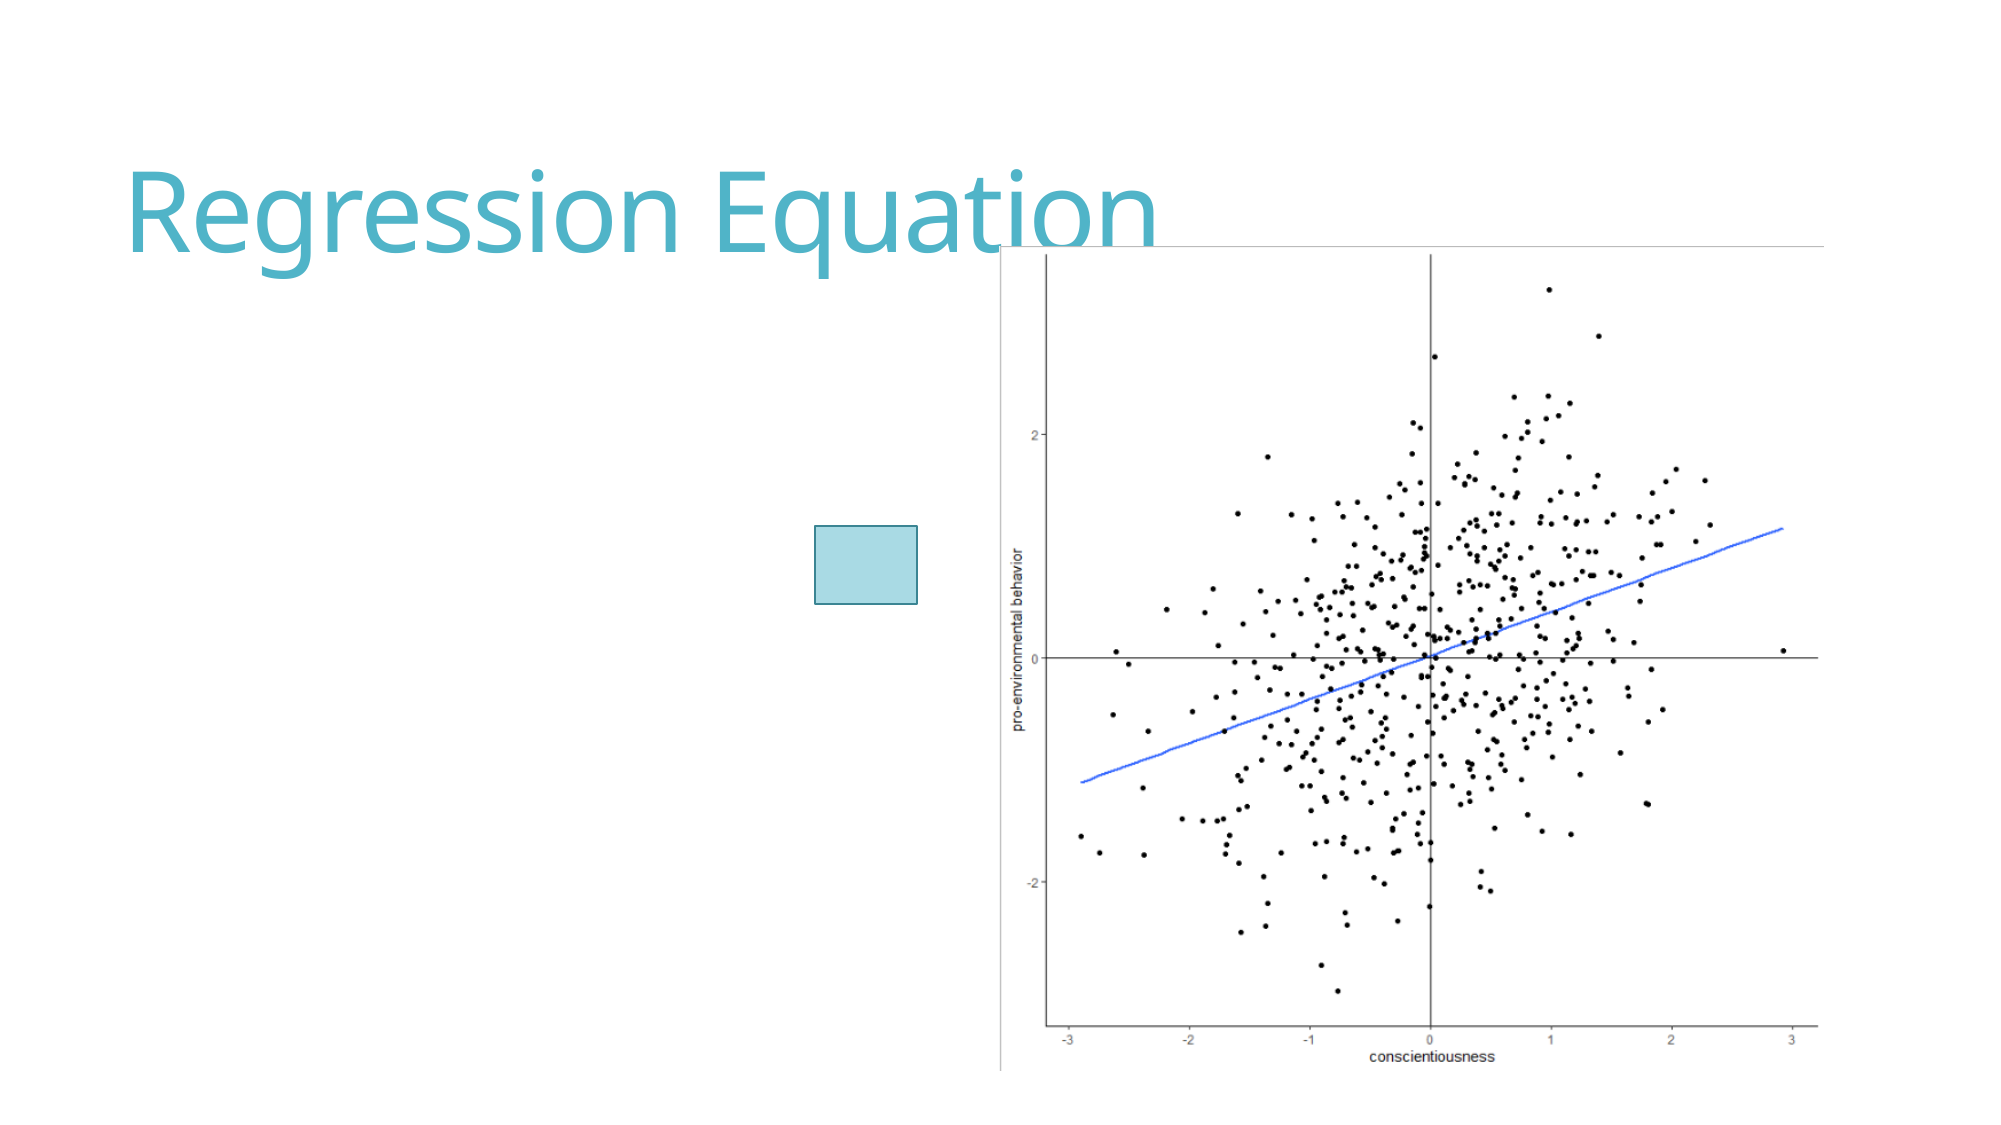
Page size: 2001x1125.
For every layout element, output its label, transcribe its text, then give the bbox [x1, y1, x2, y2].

text_box [814, 525, 918, 605]
picture [999, 246, 1824, 1071]
title Regression Equation [107, 81, 1875, 354]
